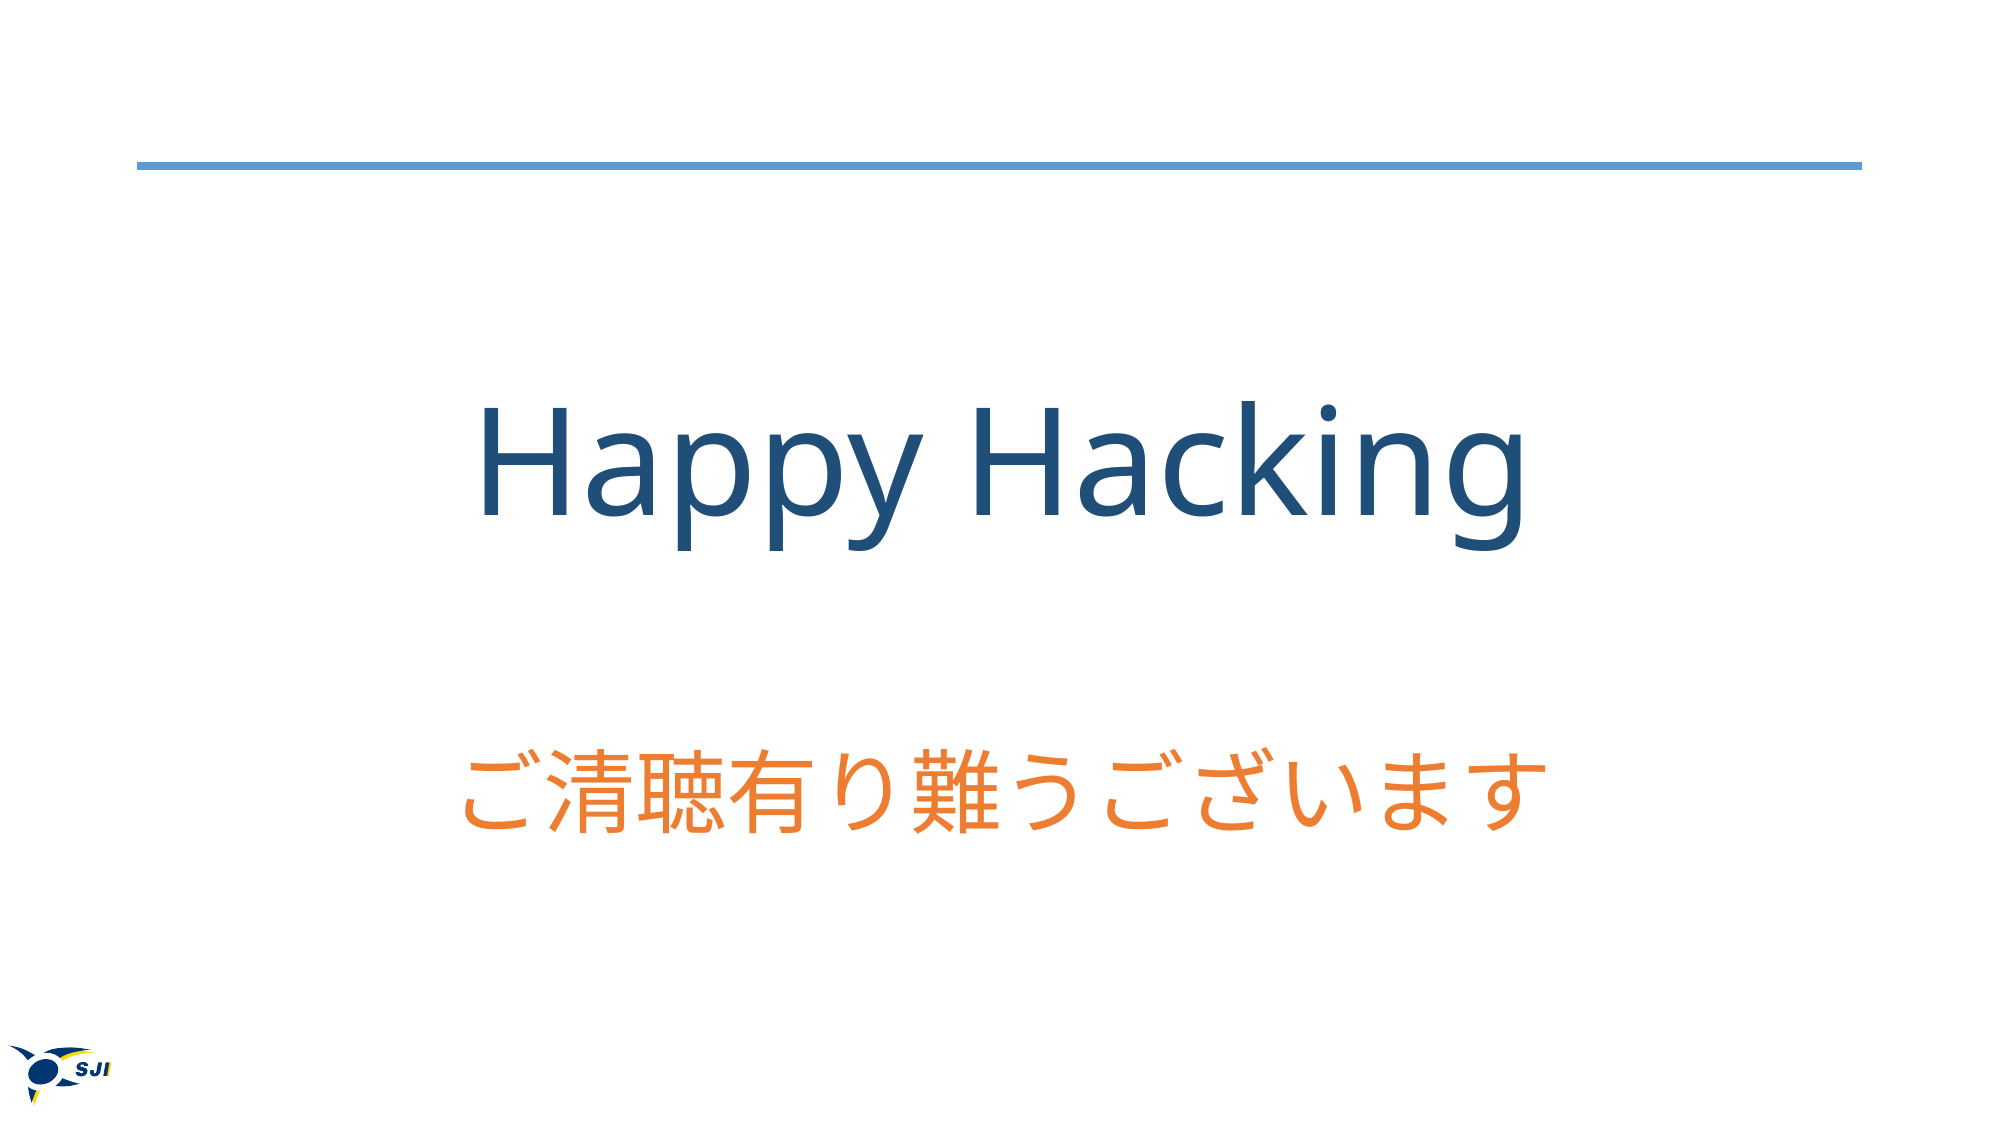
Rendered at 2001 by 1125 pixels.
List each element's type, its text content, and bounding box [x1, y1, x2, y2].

text_box ご清聴有り難うございます [252, 595, 1753, 855]
title Happy Hacking [252, 337, 1753, 595]
picture [4, 1044, 115, 1107]
